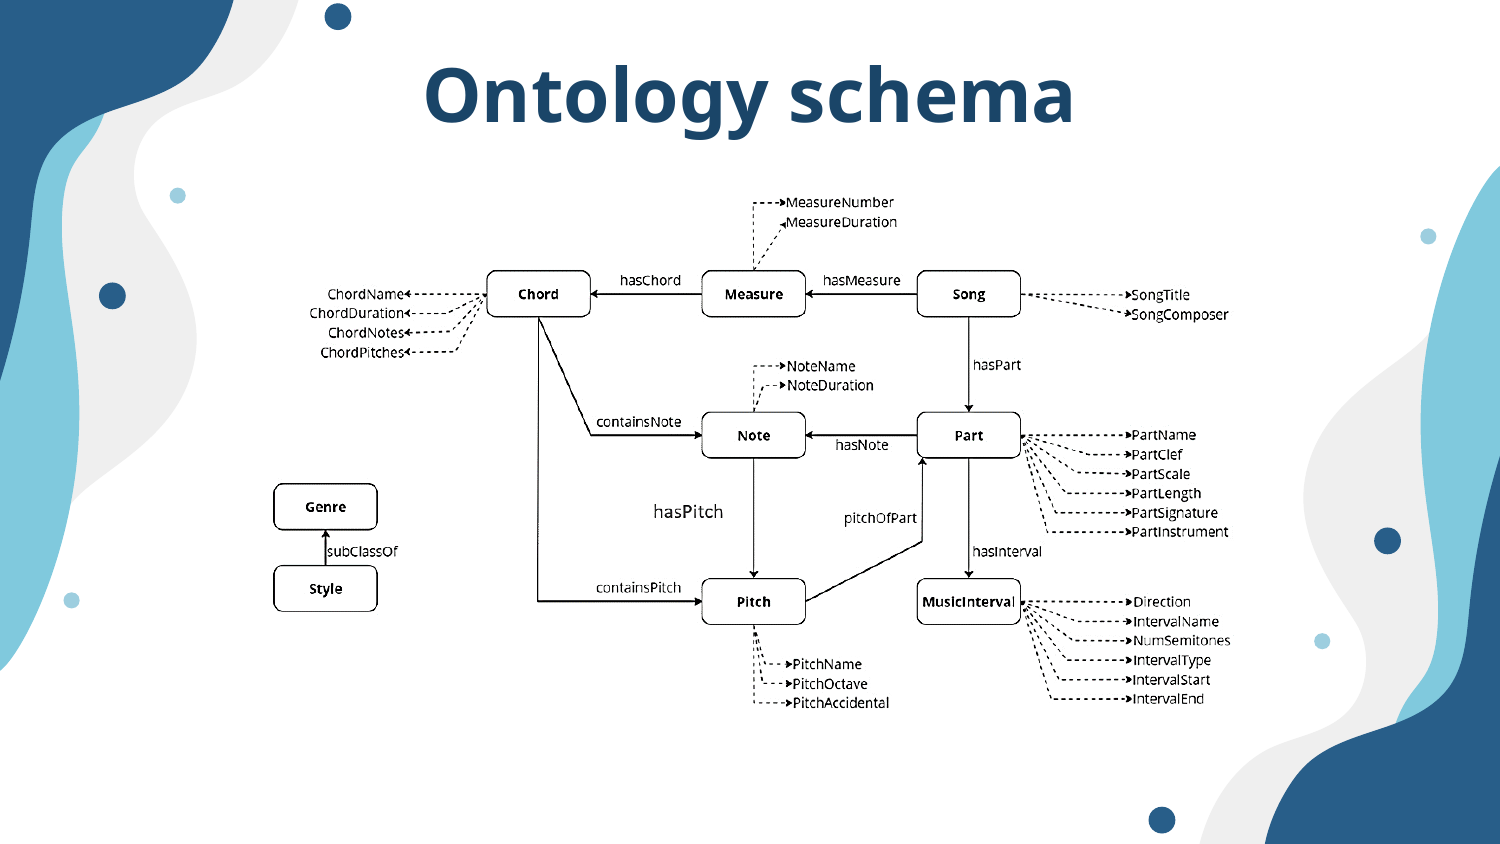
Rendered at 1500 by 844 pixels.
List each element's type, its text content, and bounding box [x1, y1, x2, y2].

picture [245, 159, 1255, 729]
title Ontology schema [241, 25, 1259, 161]
